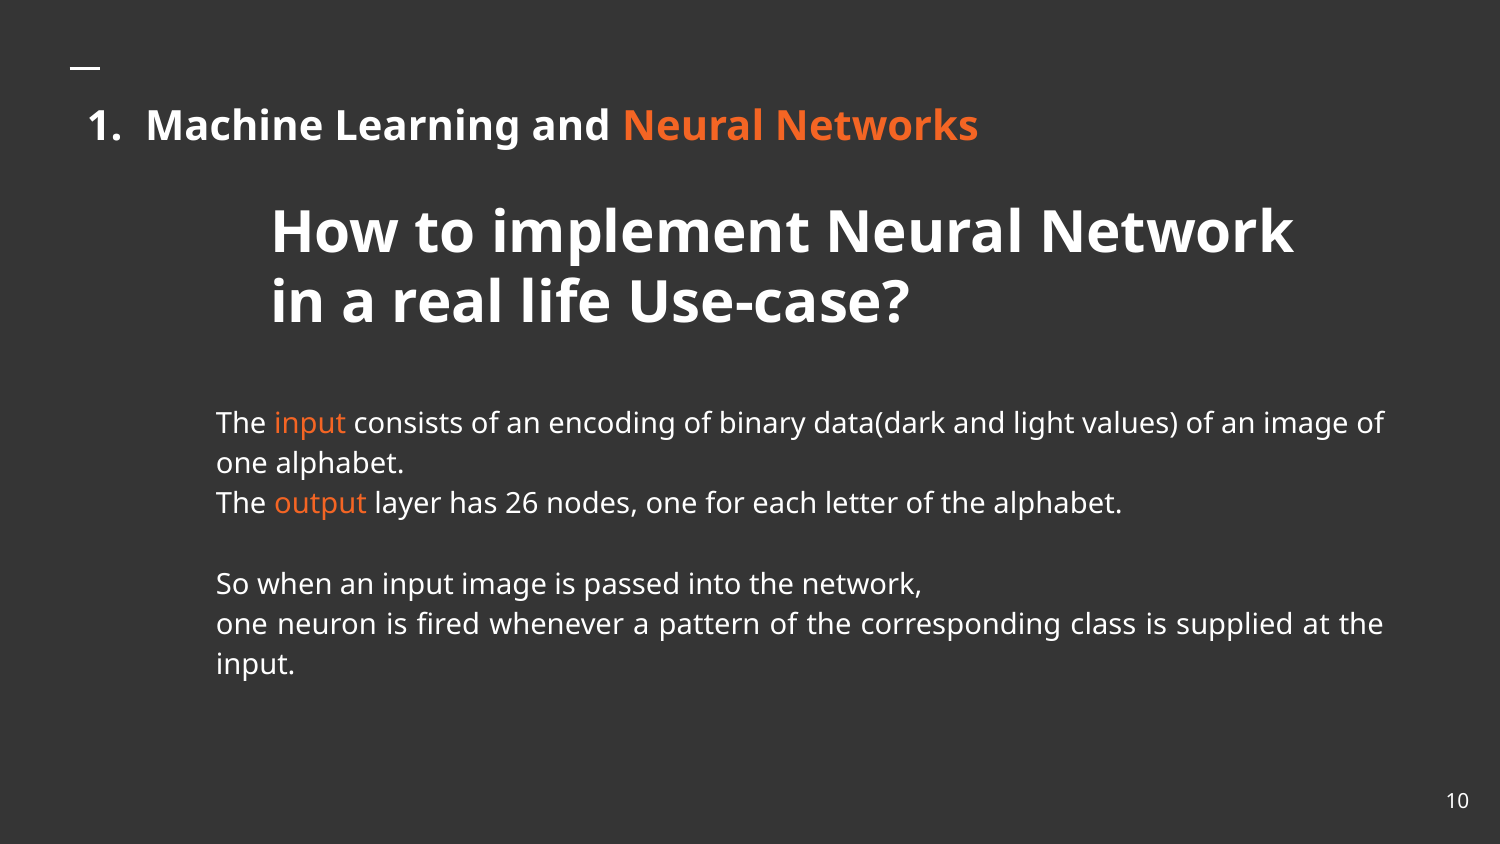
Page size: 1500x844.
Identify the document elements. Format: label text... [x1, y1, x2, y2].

text_box The input consists of an encoding of binary data(dark and light values) of an image of one alphabet. The output layer has 26 nodes, one for each letter of the alphabet. So when an input image is passed into the network, one neuron is ﬁred whenever a pattern of the corresponding class is supplied at the input. [125, 384, 1401, 844]
title How to implement Neural Network in a real life Use-case? [180, 219, 1318, 308]
slide_number ‹#› [1394, 769, 1484, 834]
title Machine Learning and Neural Networks [55, 80, 1080, 169]
